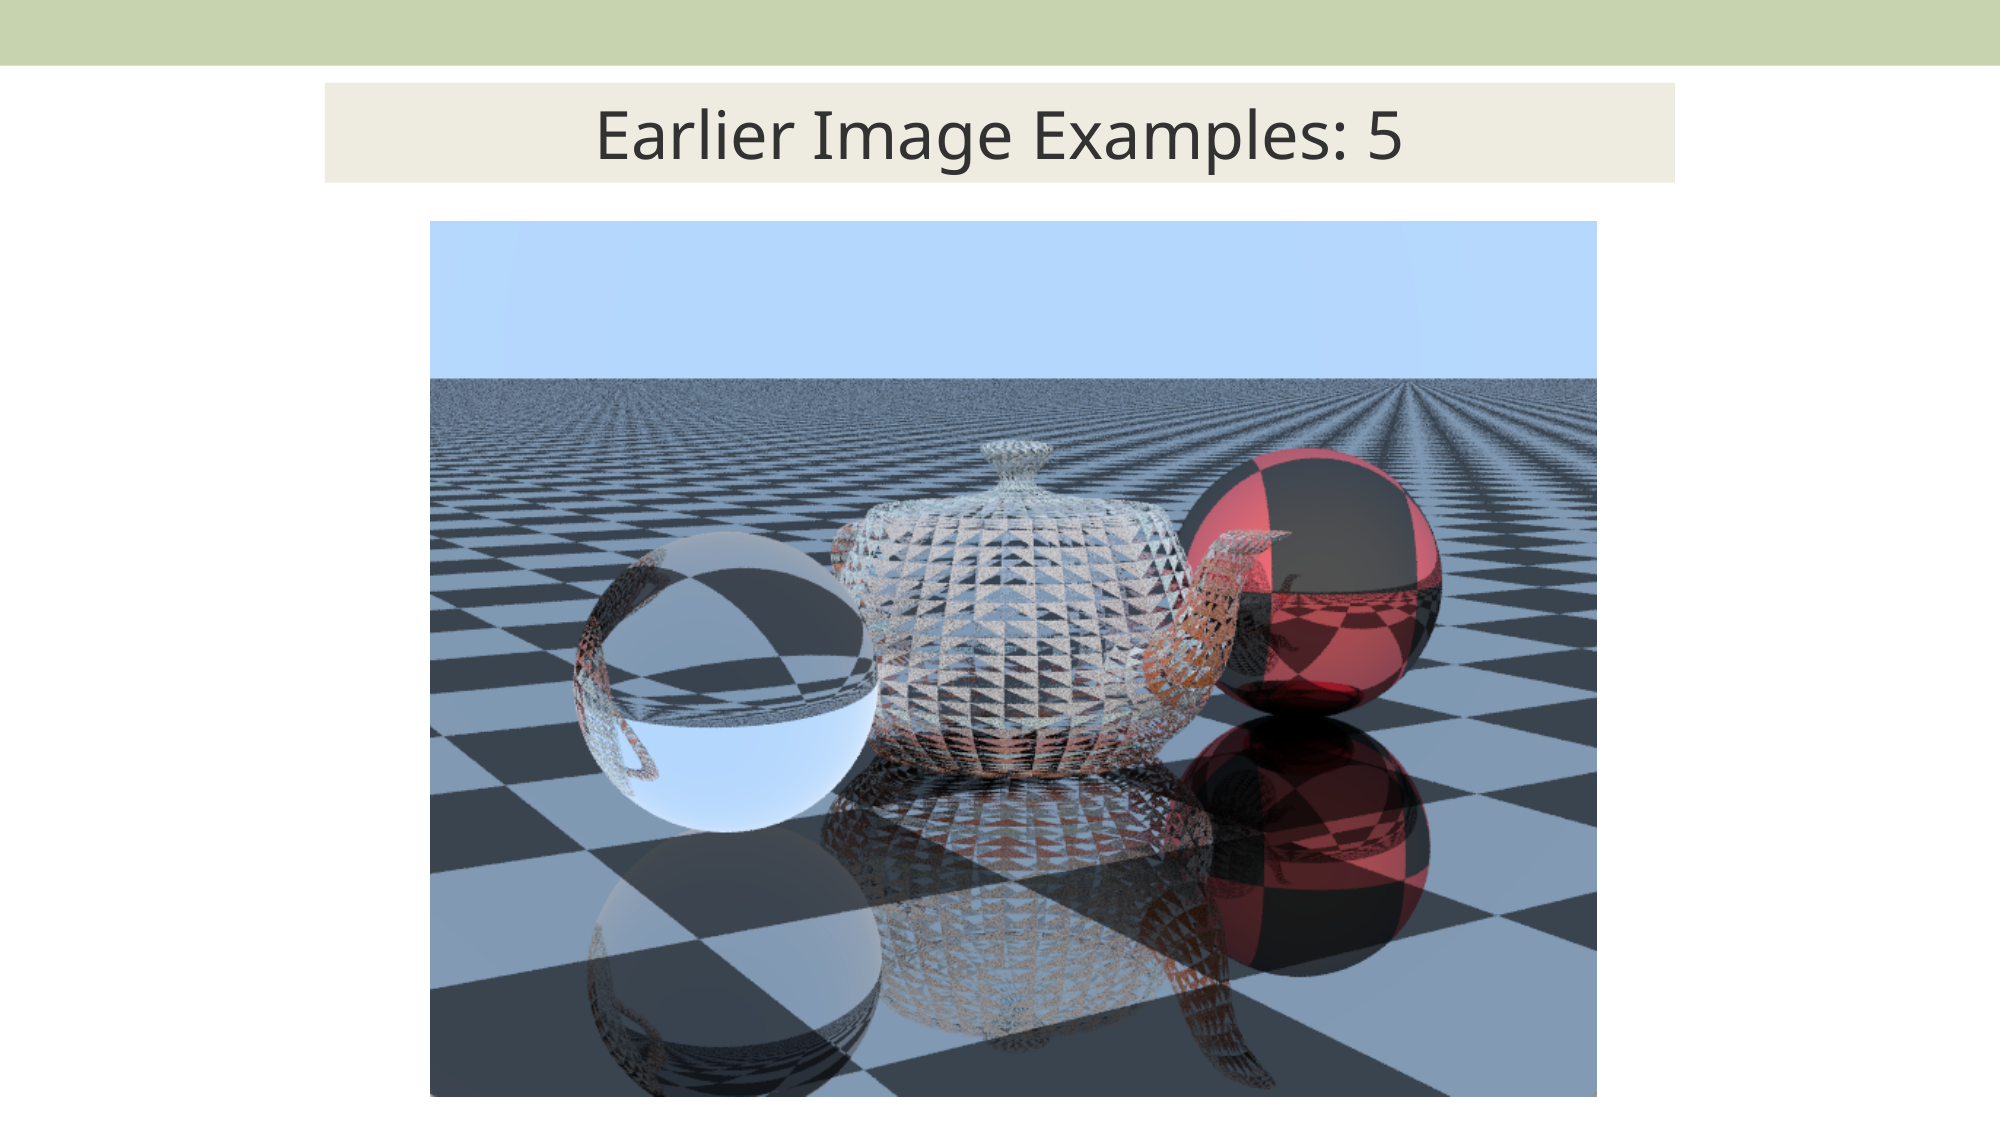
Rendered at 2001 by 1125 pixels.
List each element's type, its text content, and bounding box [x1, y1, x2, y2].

text_box [0, 0, 2000, 66]
picture [429, 221, 1597, 1097]
title Earlier Image Examples: 5 [324, 82, 1675, 183]
